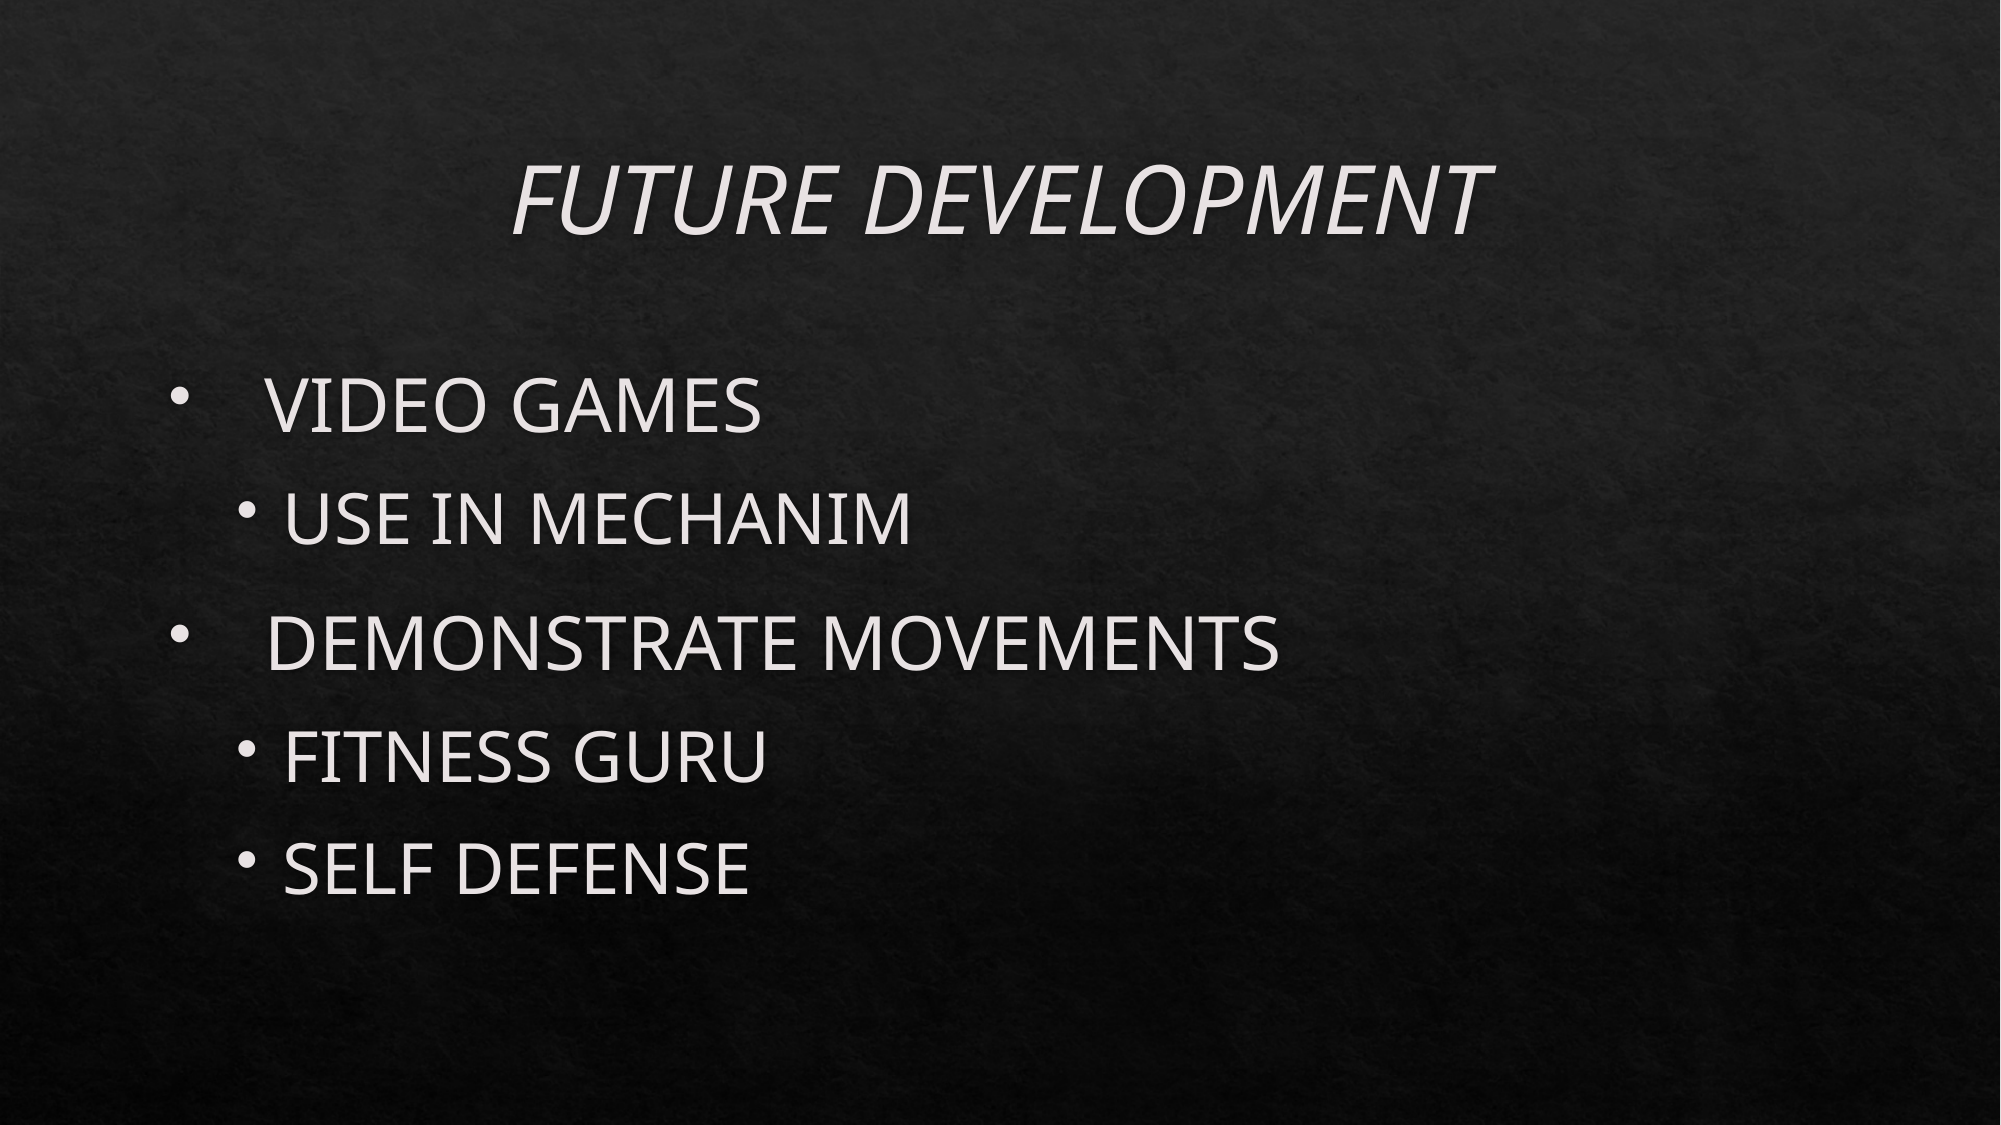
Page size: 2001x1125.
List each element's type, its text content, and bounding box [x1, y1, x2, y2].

title FUTURE DEVELOPMENT [149, 99, 1849, 307]
list VIDEO GAMES USE IN MECHANIM DEMONSTRATE MOVEMENTS FITNESS GURU SELF DEFENSE [149, 340, 1849, 950]
